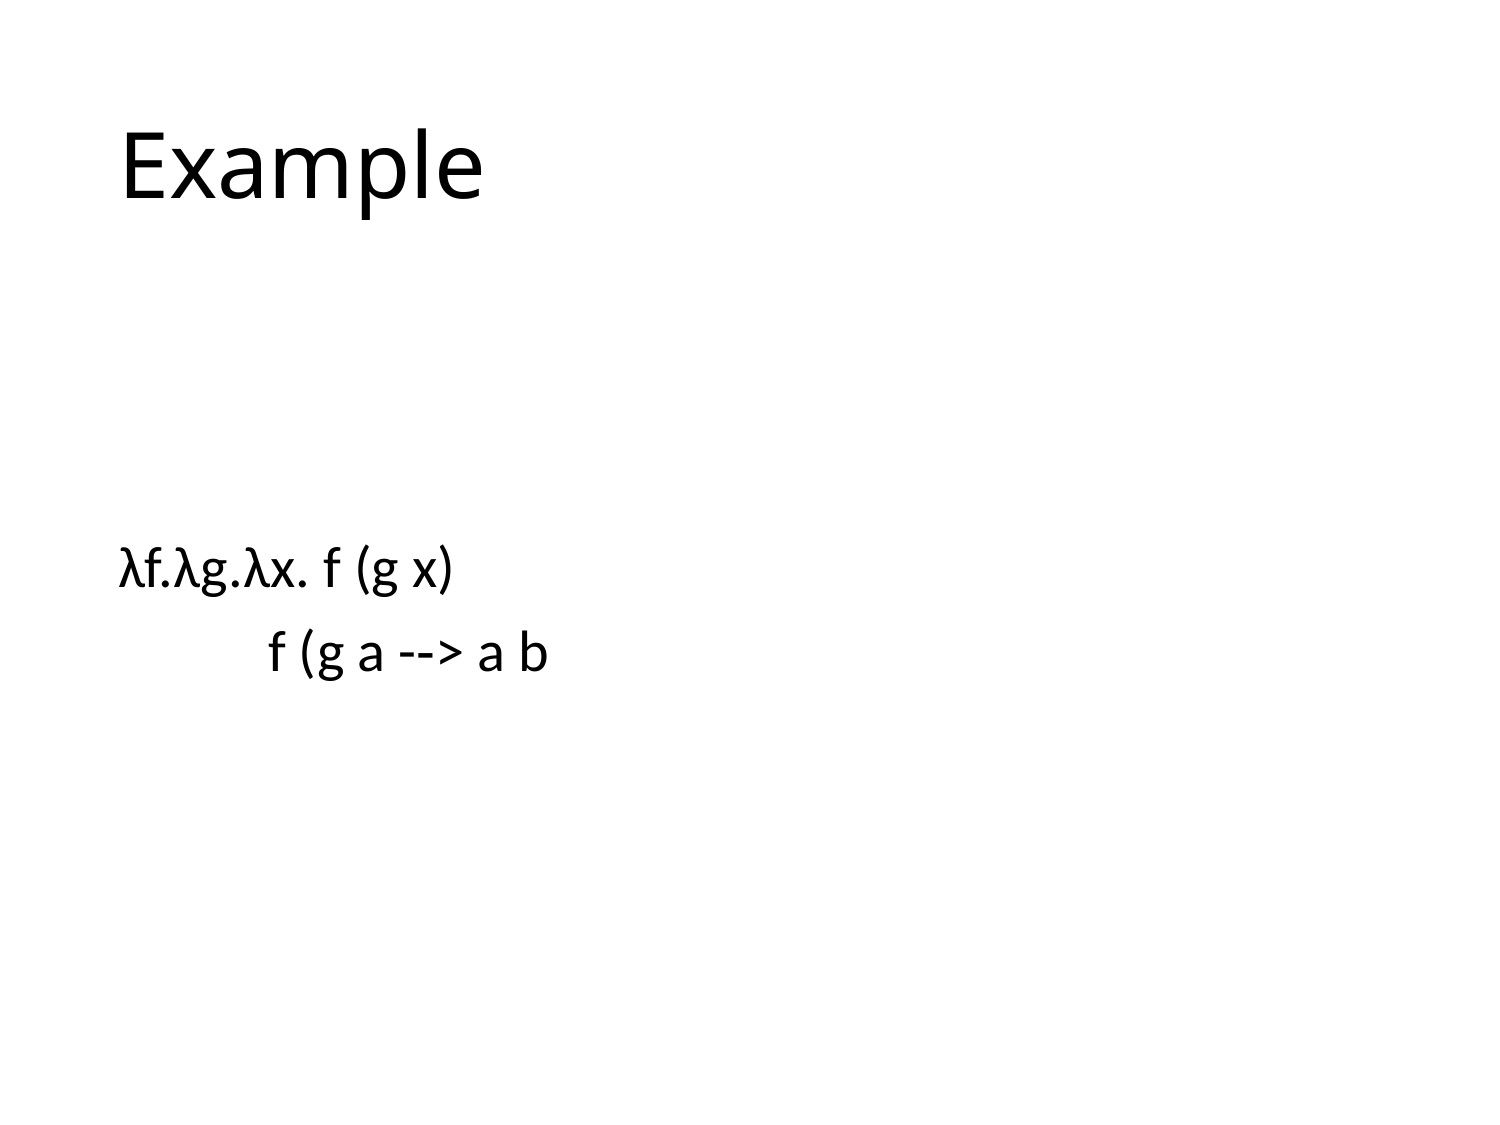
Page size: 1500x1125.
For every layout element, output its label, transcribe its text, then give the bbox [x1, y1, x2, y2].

list λf.λg.λx. f (g x) f (g a -­‐> a b [103, 529, 1397, 1014]
title Example [103, 59, 1397, 278]
